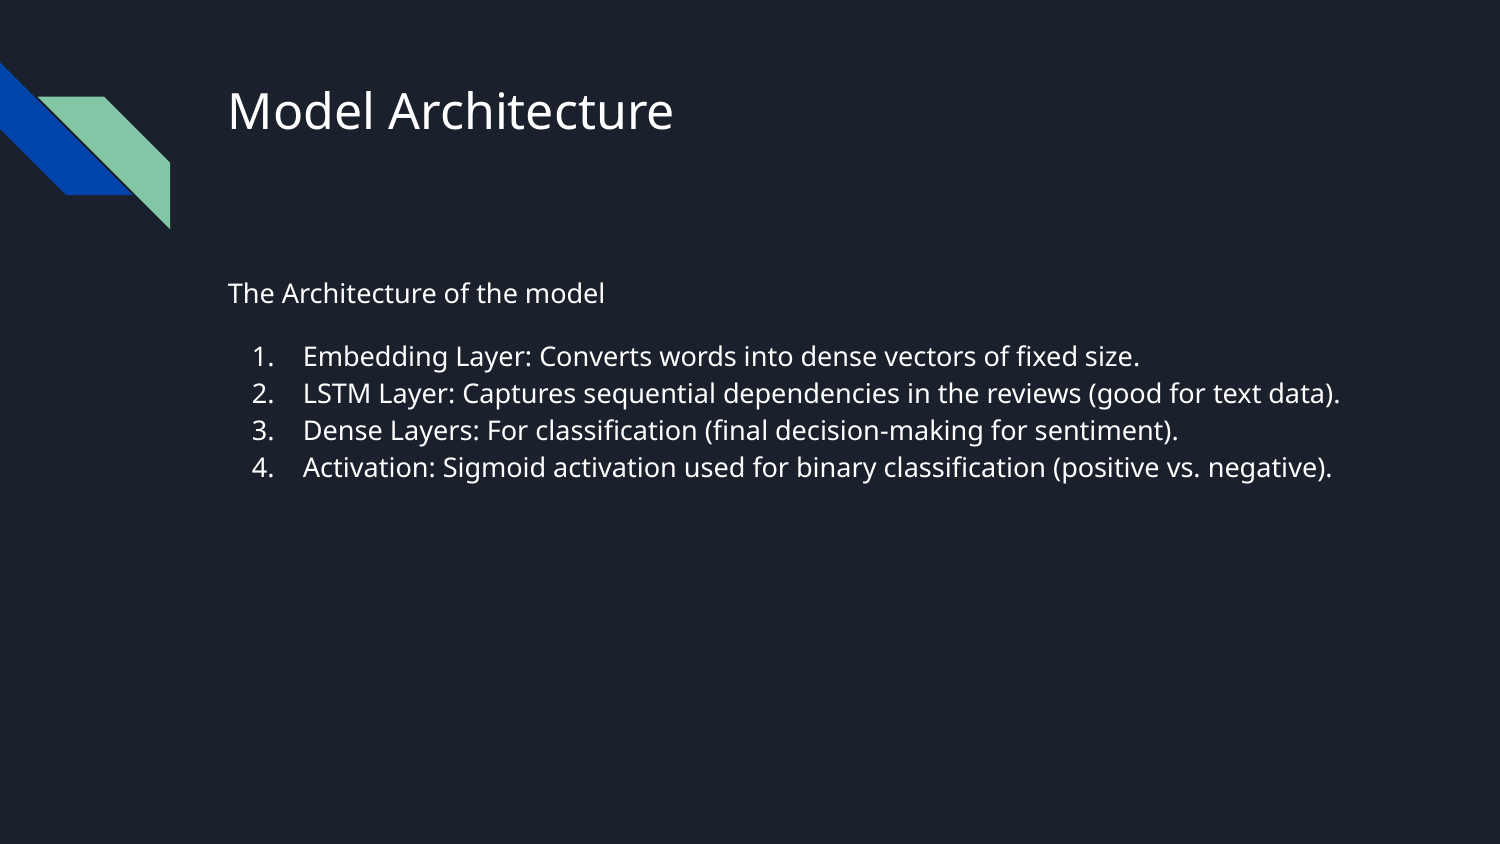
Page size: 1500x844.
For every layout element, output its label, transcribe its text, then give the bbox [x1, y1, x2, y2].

list The Architecture of the model Embedding Layer: Converts words into dense vectors of fixed size. LSTM Layer: Captures sequential dependencies in the reviews (good for text data). Dense Layers: For classification (final decision-making for sentiment). Activation: Sigmoid activation used for binary classification (positive vs. negative). [212, 257, 1368, 735]
title Model Architecture [212, 64, 1368, 215]
